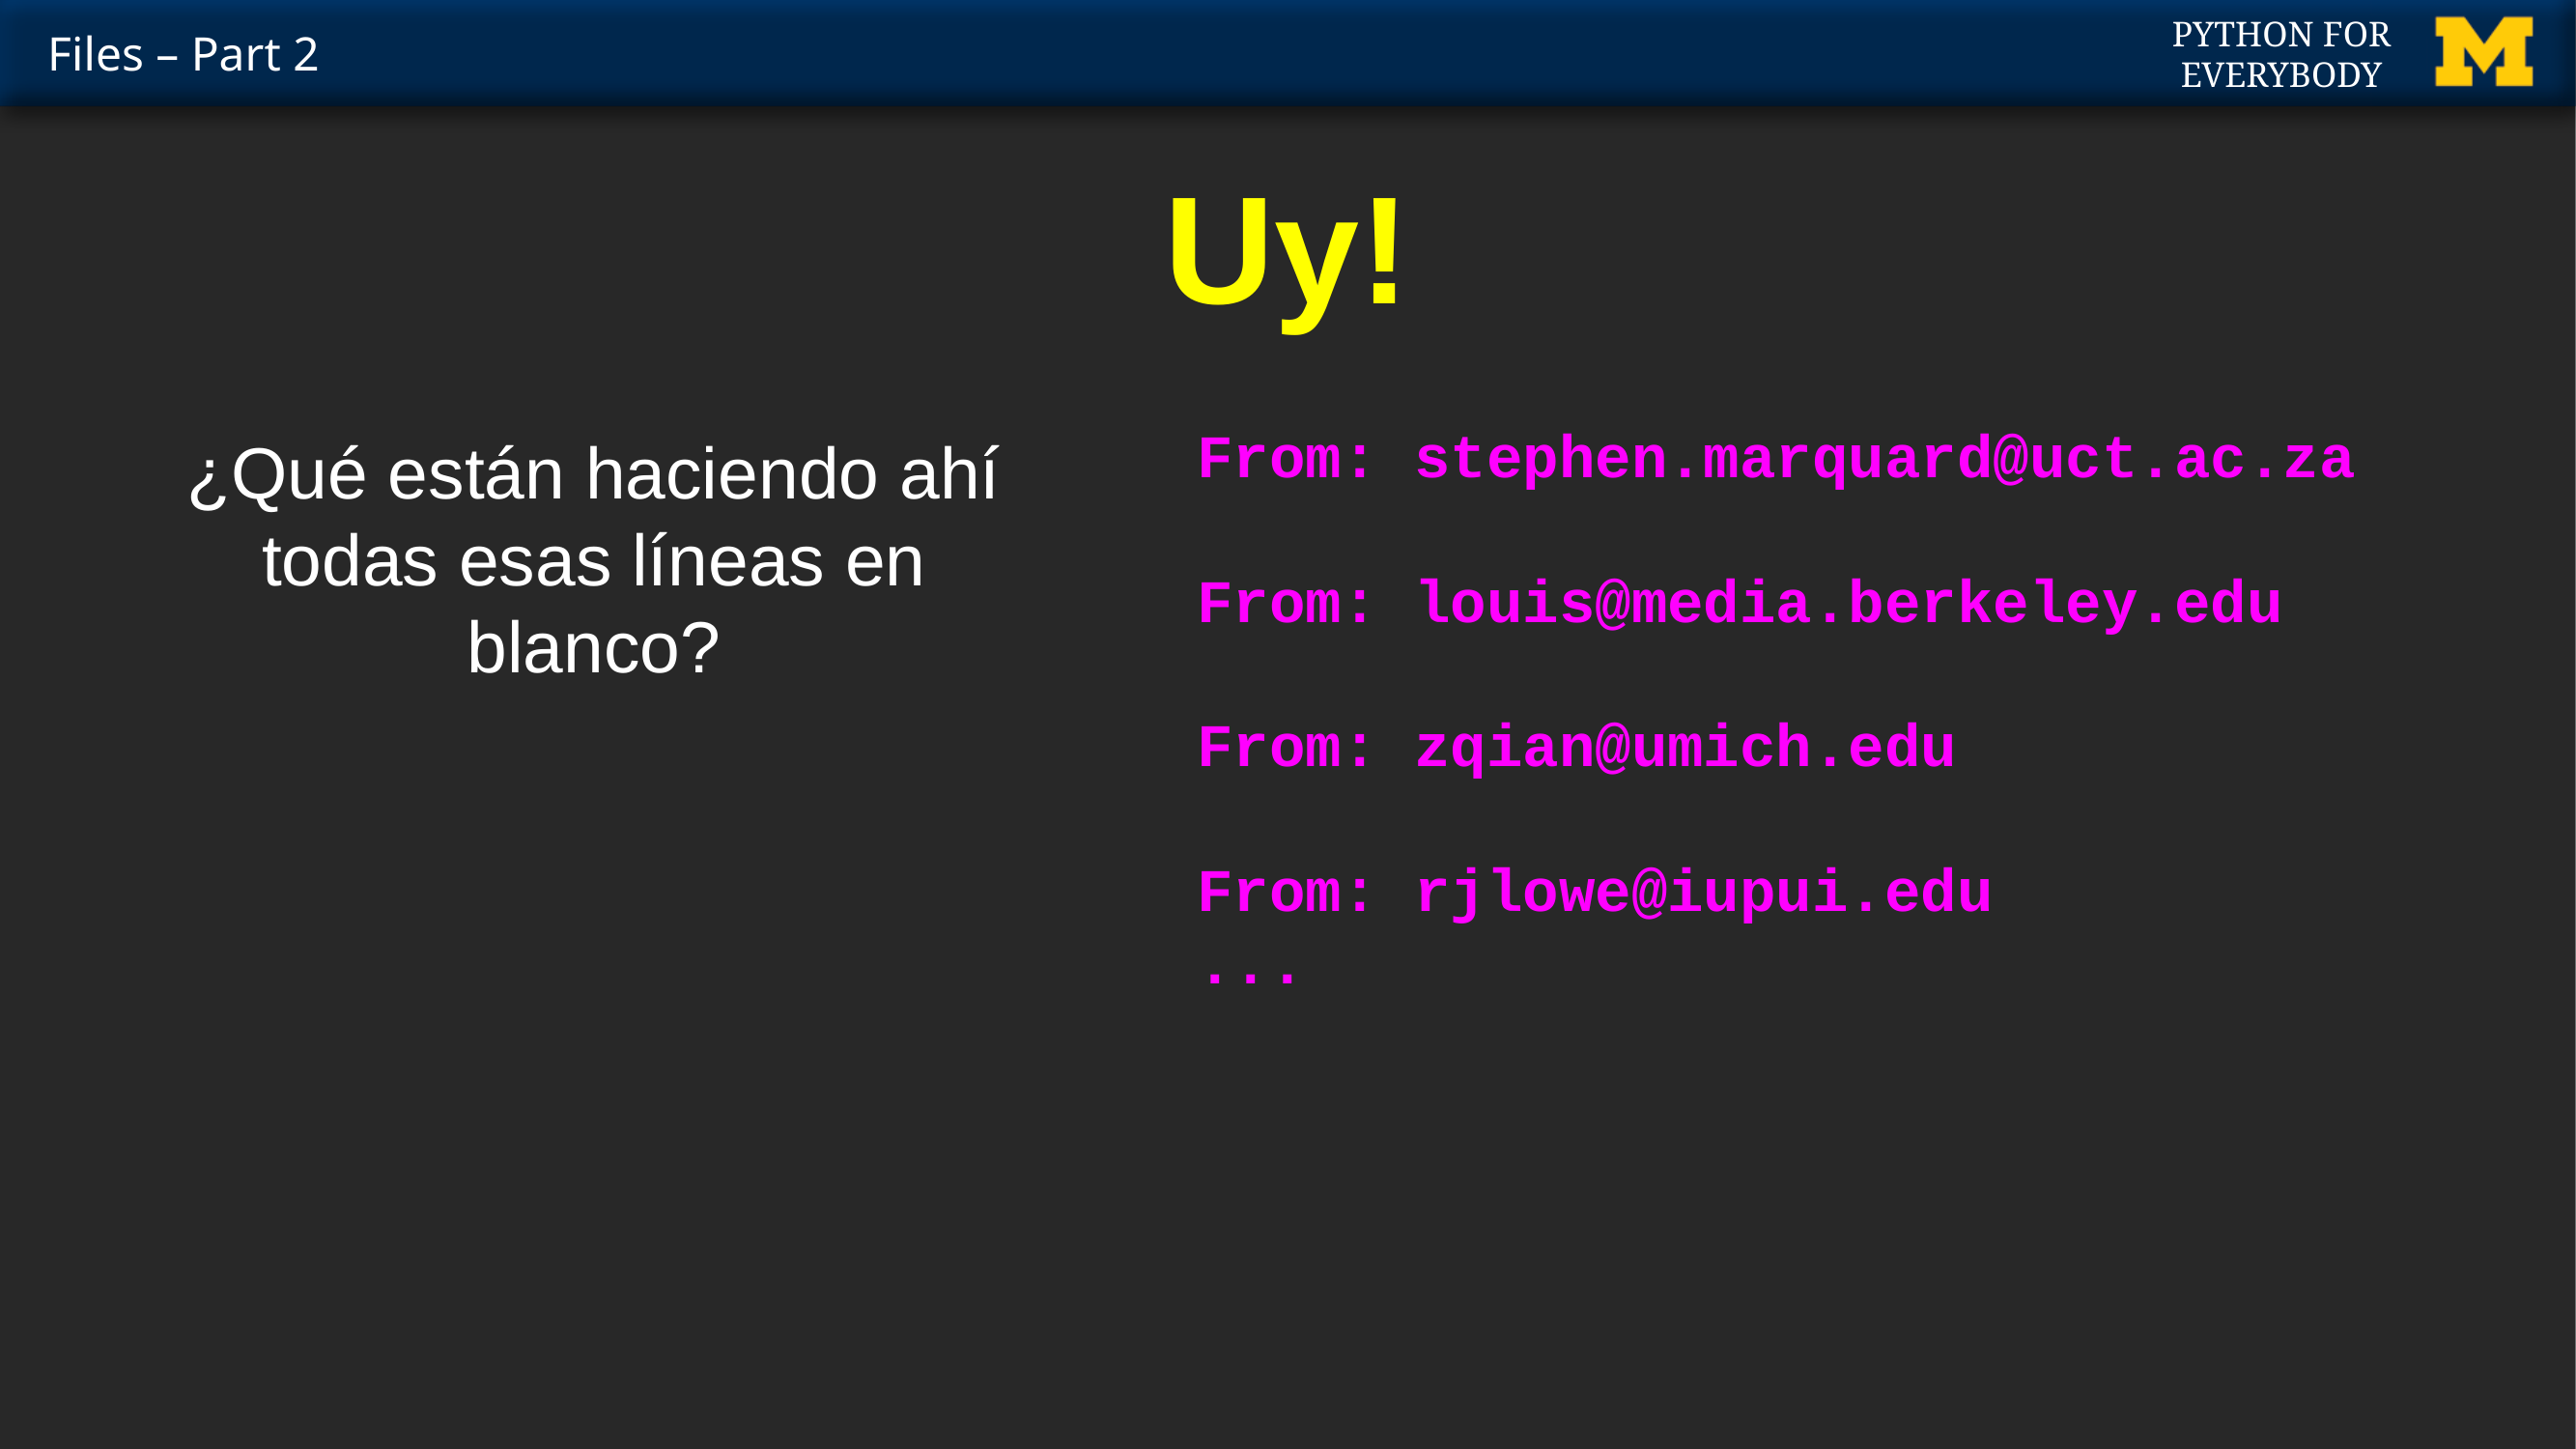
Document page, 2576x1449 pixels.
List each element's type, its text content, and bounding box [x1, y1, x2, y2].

text_box ¿Qué están haciendo ahí todas esas líneas en blanco? [176, 467, 1012, 648]
text_box From: stephen.marquard@uct.ac.za From: louis@media.berkeley.edu From: zqian@umich.edu From: rjlowe@iupui.edu ... [1182, 410, 2471, 1127]
title Uy! [99, 143, 2476, 342]
picture [0, 0, 2576, 1449]
